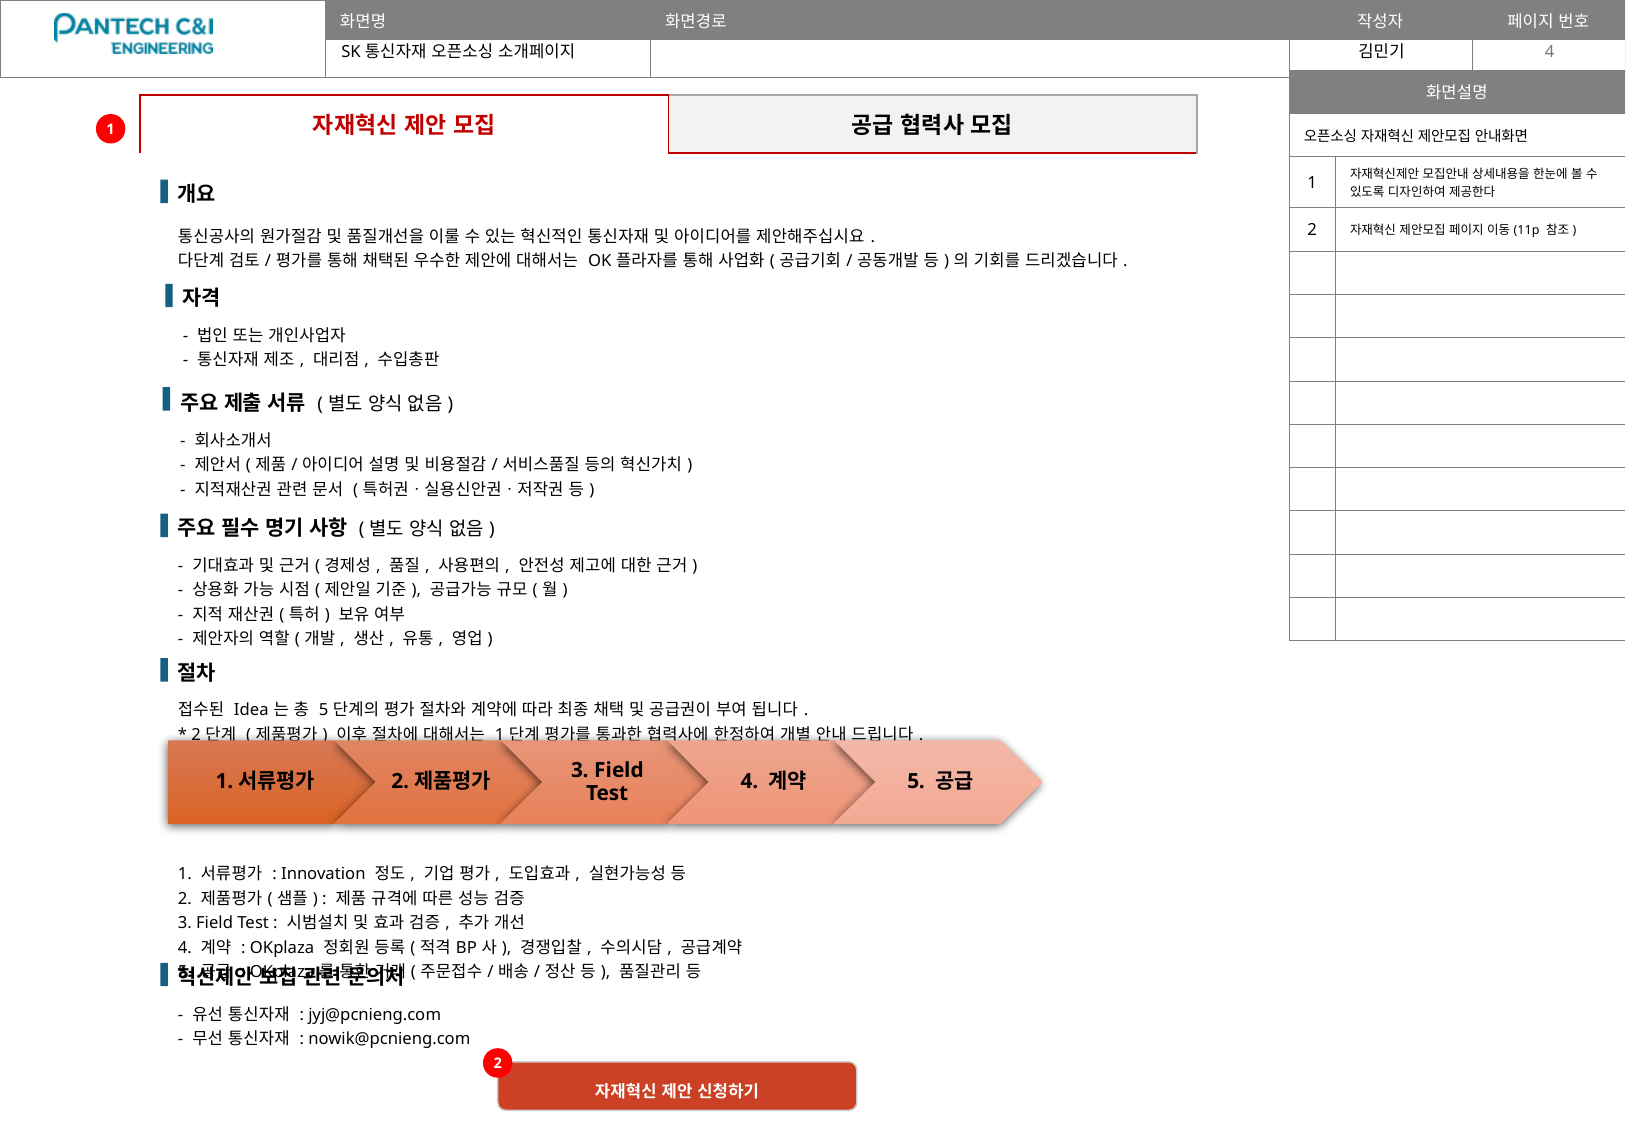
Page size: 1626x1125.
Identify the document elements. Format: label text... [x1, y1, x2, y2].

table_header 자격 [168, 274, 1174, 314]
table_cell 통신공사의 원가절감 및 품질개선을 이룰 수 있는 혁신적인 통신자재 및 아이디어를 제안해주십시요. 다단계 검토/평가를 통해 채택된 우수한 제안에 대해서는 OK플라자를 통해 사업화(공급기회/공동개발 등)의 기회를 드리겠습니다. [163, 215, 1169, 279]
table_cell [1336, 382, 1625, 424]
table_header 절차 [163, 649, 1169, 689]
table_cell [1336, 252, 1625, 294]
table_cell [1290, 598, 1335, 640]
table_header 공급 협력사 모집 [669, 96, 1196, 152]
table_cell [1290, 511, 1335, 554]
table_cell [1336, 468, 1625, 510]
table_cell - 기대효과 및 근거(경제성, 품질, 사용편의, 안전성 제고에 대한 근거) - 상용화 가능 시점(제안일 기준), 공급가능 규모(월) - 지적 재산권(특허) 보유 여부 - 제안자의 역할(개발, 생산, 유통, 영업) [163, 544, 1169, 639]
table_cell - 유선 통신자재 : jyj@pcnieng.com - 무선 통신자재 : nowik@pcnieng.com [163, 993, 1169, 1048]
table_cell [1336, 511, 1625, 554]
text_box [159, 512, 169, 539]
text_box [161, 386, 172, 412]
table_cell [1336, 425, 1625, 467]
table_cell 자재혁신제안 모집안내 상세내용을 한눈에 볼 수 있도록 디자인하여 제공한다 [1336, 157, 1625, 207]
text_box 2 [482, 1048, 513, 1078]
table_cell 1 [1290, 157, 1335, 207]
picture [54, 13, 213, 54]
table_header 화면설명 [1290, 71, 1625, 113]
table_cell [1290, 382, 1335, 424]
table_cell 접수된 Idea는 총 5단계의 평가 절차와 계약에 따라 최종 채택 및 공급권이 부여 됩니다. * 2단계 (제품평가) 이후 절차에 대해서는 1단계 평가를 통과한 협력사에 한정하여 개별 안내 드립니다. 1. 서류평가 : Innovation 정도, 기업 평가, 도입효과, 실현가능성 등 2. 제품평가(샘플) : 제품 규격에 따른 성능 검증 3. Field Test : 시범설치 및 효과 검증, 추가 개선 4. 계약 : OKplaza 정회원 등록(적격BP사), 경쟁입찰, 수의시담, 공급계약 5. 공급 : OKplaza를 통한 거래(주문접수/배송/정산 등), 품질관리 등 [163, 689, 1169, 943]
table_cell [1336, 598, 1625, 640]
table_cell [1336, 555, 1625, 597]
table_cell 자재혁신 제안모집 페이지 이동(11p 참조) [1336, 208, 1625, 251]
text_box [167, 729, 1043, 835]
text_box 자재혁신 제안 신청하기 [497, 1061, 857, 1111]
text_box [164, 282, 174, 309]
table_cell [1290, 295, 1335, 337]
table_cell [1336, 338, 1625, 381]
text_box SK통신자재 오픈소싱 소개페이지 [326, 33, 649, 68]
table_cell 2 [1290, 208, 1335, 251]
table_cell [1290, 338, 1335, 381]
text_box [159, 657, 169, 683]
table_cell - 법인 또는 개인사업자 - 통신자재 제조, 대리점, 수입총판 [168, 314, 1174, 369]
table_header 주요 필수 명기 사항 (별도 양식 없음) [163, 504, 1169, 544]
table_cell [1290, 425, 1335, 467]
text_box [159, 961, 169, 988]
table_header 주요 제출 서류 (별도 양식 없음) [165, 379, 1172, 419]
table_cell [1290, 252, 1335, 294]
text_box [159, 178, 169, 205]
table_header 자재혁신 제안 모집 [141, 96, 668, 153]
slide_number 4 [1474, 33, 1625, 70]
text_box 1 [95, 113, 126, 144]
table_cell [1336, 295, 1625, 337]
table_header 혁신제안 보집 관련 문의처 [163, 953, 1169, 993]
table_cell [1290, 555, 1335, 597]
table_cell - 회사소개서 - 제안서(제품/아이디어 설명 및 비용절감/서비스품질 등의 혁신가치) - 지적재산권 관련 문서 (특허권ㆍ실용신안권ㆍ저작권 등) [165, 419, 1172, 494]
table_cell 오픈소싱 자재혁신 제안모집 안내화면 [1290, 114, 1625, 156]
table_header 개요 [163, 170, 1169, 215]
table_cell [1290, 468, 1335, 510]
